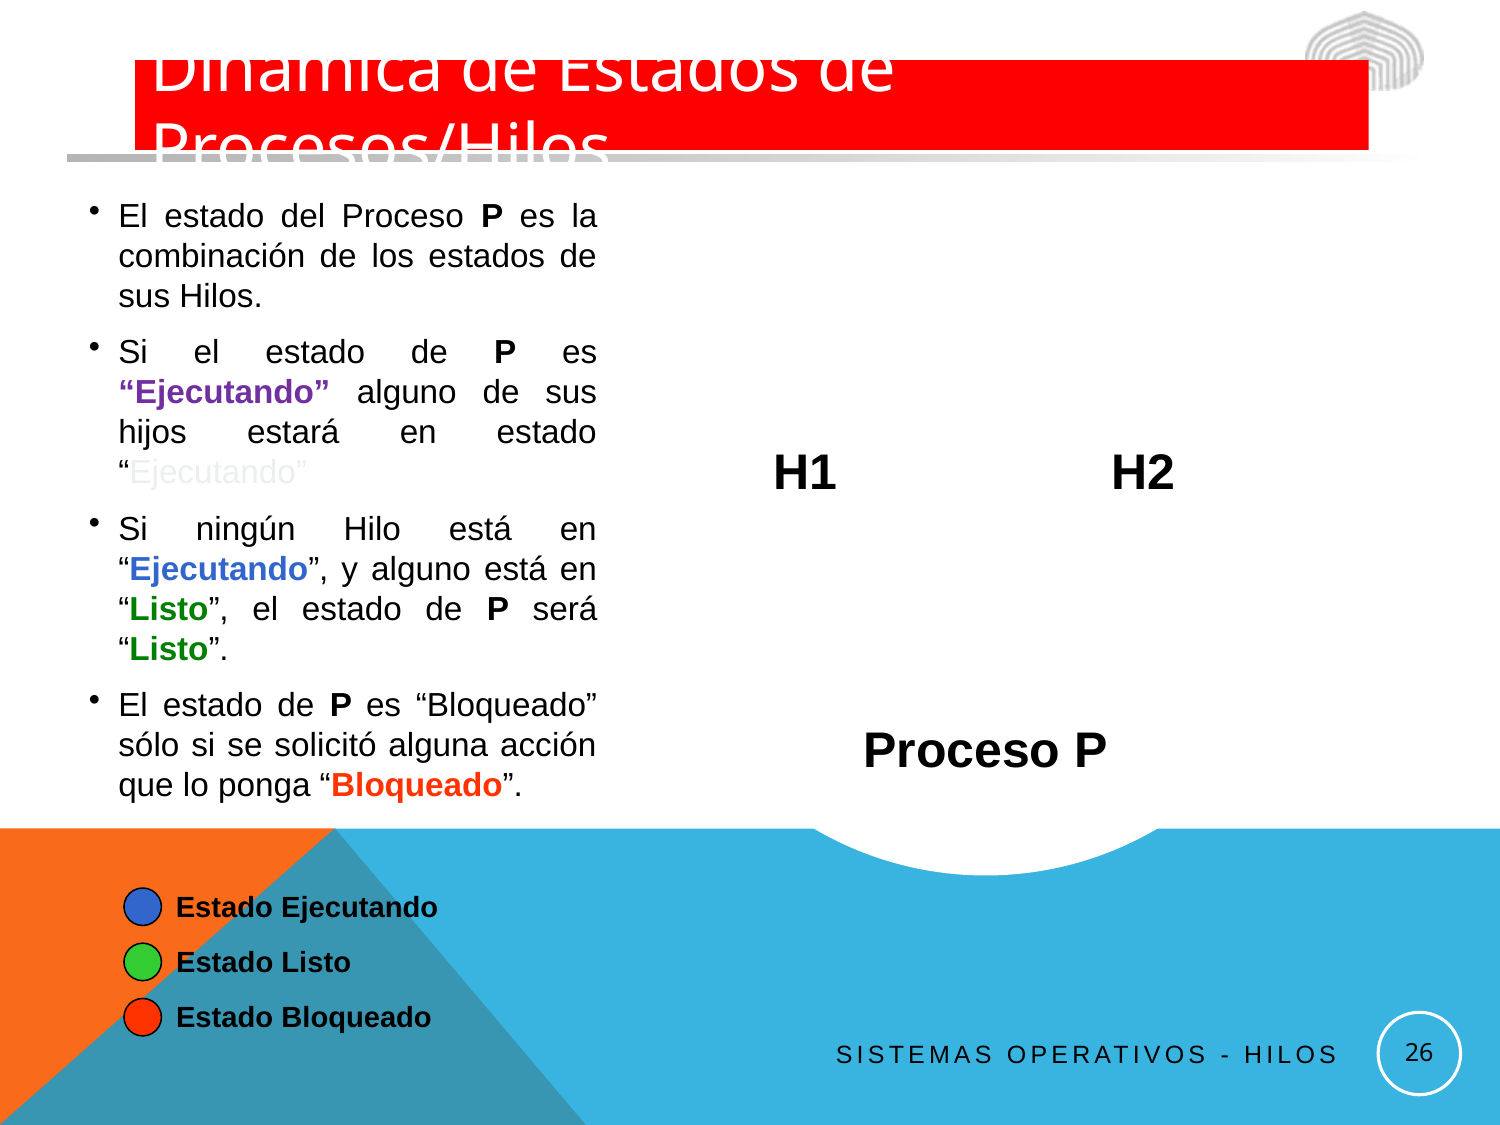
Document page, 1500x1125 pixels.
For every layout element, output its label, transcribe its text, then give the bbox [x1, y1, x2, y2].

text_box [123, 880, 454, 1042]
footer Sistemas Operativos - Hilos [577, 1031, 1352, 1076]
title Dinámica de Estados de Procesos/Hilos [135, 60, 1369, 150]
picture [1305, 11, 1424, 91]
text_box El estado del Proceso P es la combinación de los estados de sus Hilos. Si el estado de P es “Ejecutando” alguno de sus hijos estará en estado “Ejecutando” Si ningún Hilo está en “Ejecutando”, y alguno está en “Listo”, el estado de P será “Listo”. El estado de P es “Bloqueado” sólo si se solicitó alguna acción que lo ponga “Bloqueado”. [73, 186, 613, 811]
text_box H2 [1048, 374, 1239, 565]
text_box H1 [710, 374, 901, 565]
slide_number 26 [1376, 1010, 1463, 1097]
text_box Proceso P [647, 199, 1324, 876]
